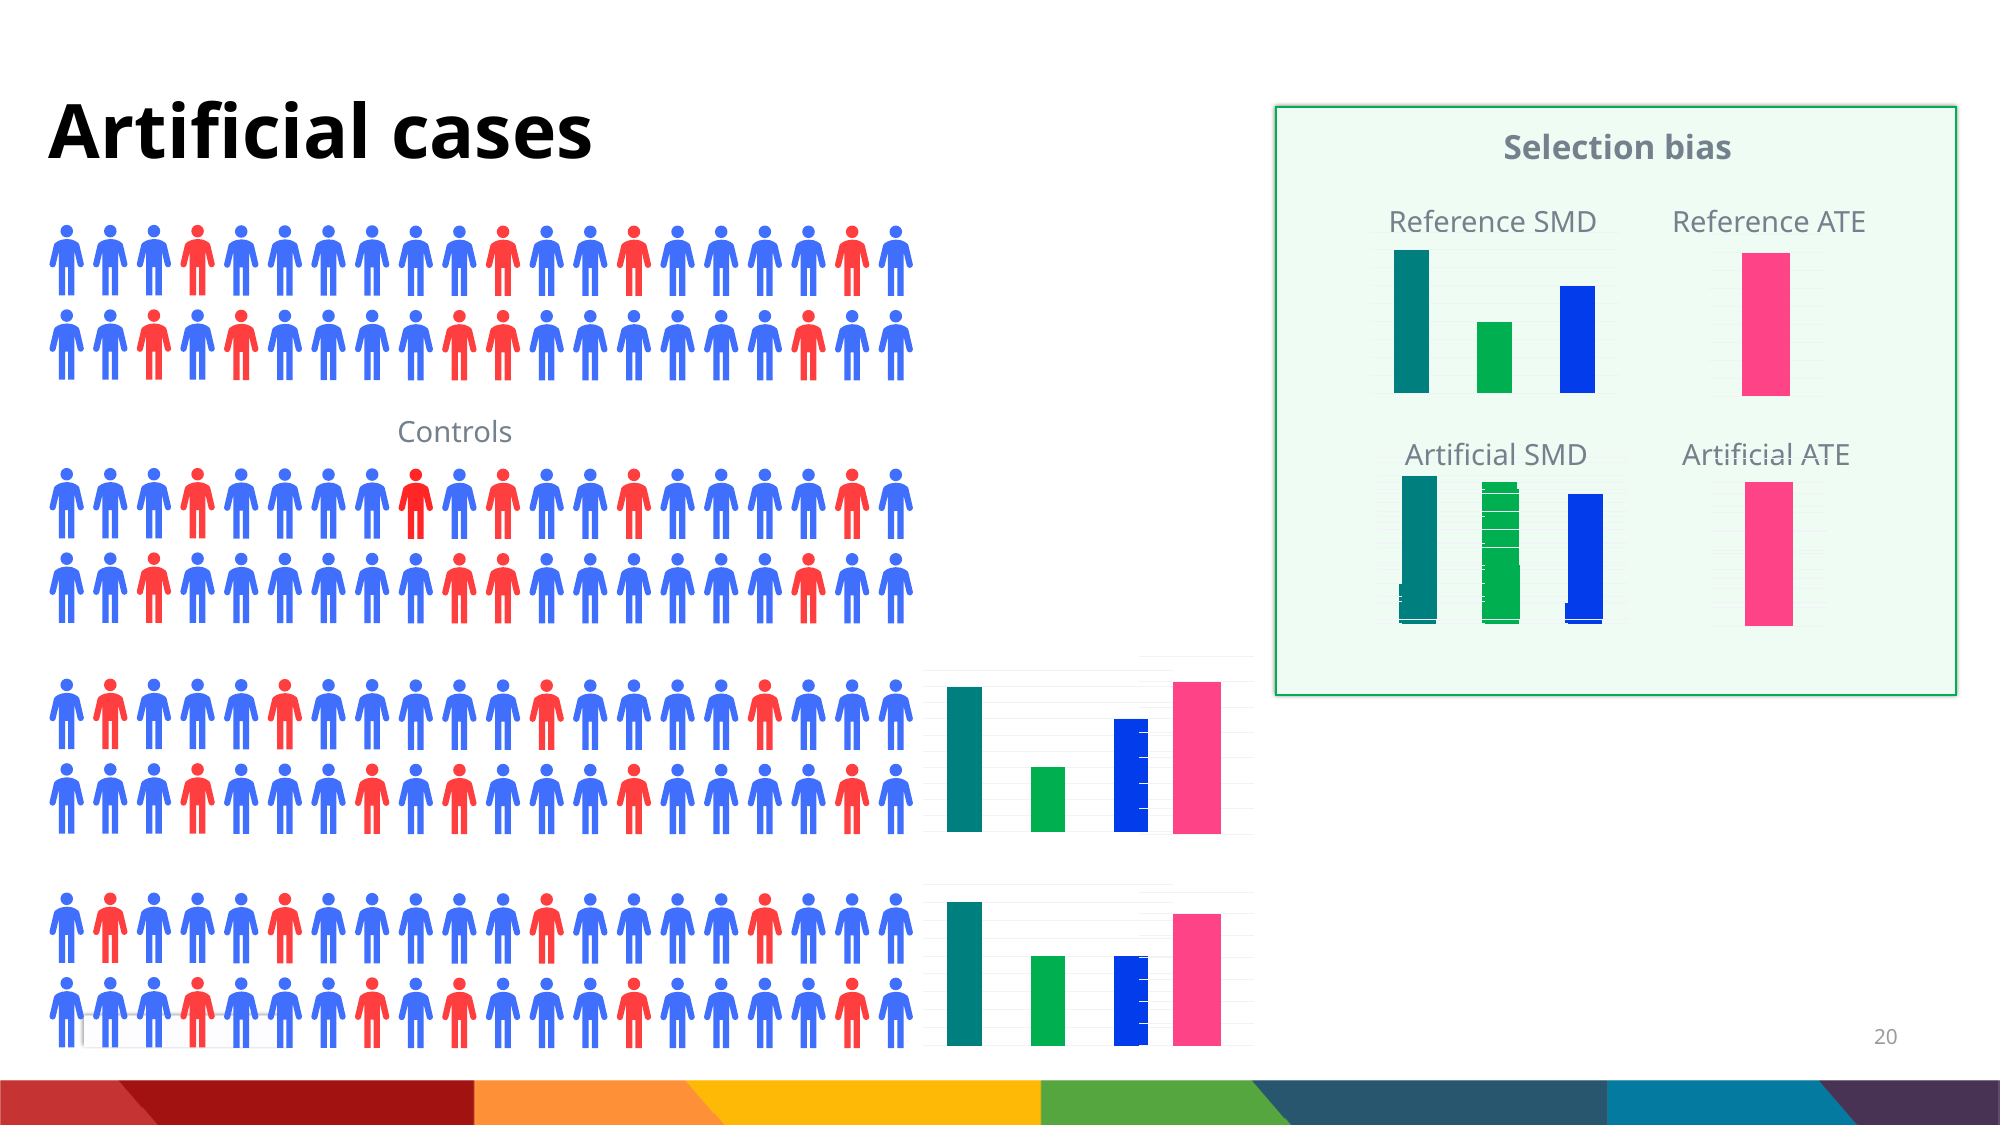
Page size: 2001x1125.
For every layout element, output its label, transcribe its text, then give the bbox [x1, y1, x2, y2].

text_box [224, 239, 259, 296]
text_box [878, 239, 913, 296]
text_box [453, 225, 466, 239]
text_box [714, 309, 728, 323]
text_box [485, 239, 521, 296]
text_box Controls [382, 405, 528, 456]
text_box [49, 323, 84, 380]
text_box [322, 225, 335, 238]
text_box [147, 224, 161, 238]
picture [1820, 1080, 2000, 1125]
text_box [660, 324, 695, 381]
chart [918, 652, 1257, 838]
chart [1364, 228, 1625, 397]
text_box [267, 239, 303, 296]
chart [918, 881, 1257, 1050]
text_box [627, 309, 641, 323]
text_box [1275, 107, 1957, 696]
text_box [365, 309, 379, 323]
text_box Artificial SMD [1297, 428, 1696, 479]
picture [0, 1080, 1607, 1125]
text_box [191, 224, 204, 238]
text_box [758, 225, 772, 239]
chart [1706, 231, 1826, 400]
text_box Reference SMD [1293, 195, 1570, 246]
text_box [442, 239, 477, 296]
text_box [60, 309, 73, 322]
text_box [671, 225, 684, 239]
text_box [311, 323, 346, 381]
text_box [224, 323, 259, 381]
text_box [889, 225, 903, 239]
text_box [845, 309, 859, 323]
text_box [104, 224, 117, 238]
text_box [704, 239, 739, 296]
text_box [409, 309, 423, 323]
text_box [453, 309, 466, 323]
text_box [802, 225, 815, 239]
text_box [442, 324, 477, 381]
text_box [49, 467, 913, 624]
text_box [49, 892, 913, 1048]
text_box [93, 323, 128, 380]
text_box [147, 309, 161, 322]
text_box [660, 239, 695, 296]
text_box 20 [1849, 1021, 1923, 1056]
text_box [540, 309, 553, 323]
text_box [180, 238, 215, 296]
text_box [191, 309, 204, 322]
text_box [398, 324, 433, 381]
text_box [529, 239, 564, 296]
text_box [878, 324, 913, 381]
text_box [365, 225, 379, 238]
text_box [747, 239, 783, 296]
text_box [49, 238, 84, 296]
text_box [889, 309, 903, 323]
text_box [573, 324, 608, 381]
text_box [485, 324, 521, 381]
text_box Artificial ATE [1696, 428, 1966, 479]
chart [1370, 454, 1633, 628]
text_box [802, 309, 815, 323]
text_box [322, 309, 335, 323]
text_box [584, 225, 597, 239]
text_box [496, 225, 510, 239]
text_box [671, 309, 684, 323]
text_box [278, 309, 292, 323]
text_box [409, 225, 423, 239]
text_box [234, 309, 248, 323]
text_box [616, 324, 652, 381]
text_box [60, 224, 73, 238]
text_box [398, 239, 433, 296]
text_box [278, 225, 292, 238]
text_box [834, 324, 870, 381]
text_box [573, 239, 608, 296]
text_box [354, 239, 390, 296]
text_box [104, 309, 117, 322]
text_box [234, 225, 248, 238]
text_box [49, 678, 913, 835]
text_box [93, 238, 128, 296]
text_box Artificial cases [45, 80, 1157, 197]
text_box [758, 309, 772, 323]
text_box [496, 309, 510, 323]
text_box [136, 238, 172, 296]
text_box [354, 323, 390, 381]
text_box [704, 324, 739, 381]
text_box [791, 324, 826, 381]
text_box [180, 323, 215, 380]
text_box [267, 323, 303, 381]
text_box [540, 225, 553, 239]
text_box [627, 225, 641, 239]
text_box Reference ATE [1570, 195, 1969, 246]
text_box [845, 225, 859, 239]
text_box [584, 309, 597, 323]
text_box [747, 324, 783, 381]
text_box Selection bias [1301, 119, 1934, 175]
chart [1709, 454, 1829, 630]
text_box [834, 239, 870, 296]
text_box [311, 239, 346, 296]
text_box [791, 239, 826, 296]
text_box [616, 239, 652, 296]
text_box [136, 323, 172, 380]
text_box [529, 324, 564, 381]
text_box [714, 225, 728, 239]
